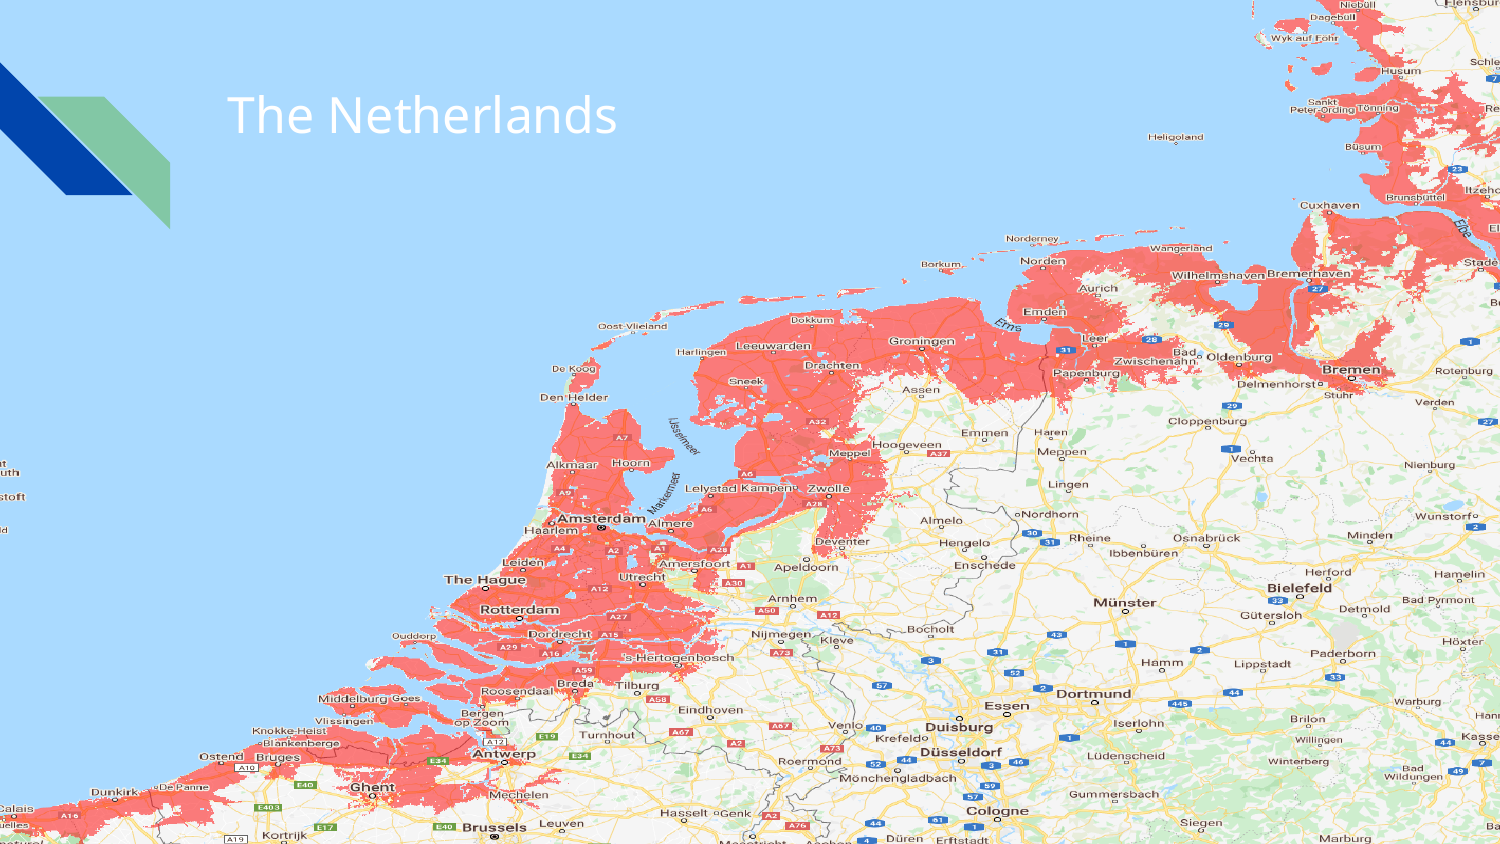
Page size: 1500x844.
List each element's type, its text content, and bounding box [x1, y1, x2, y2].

picture [0, 0, 1500, 844]
title The Netherlands [212, 64, 1368, 215]
